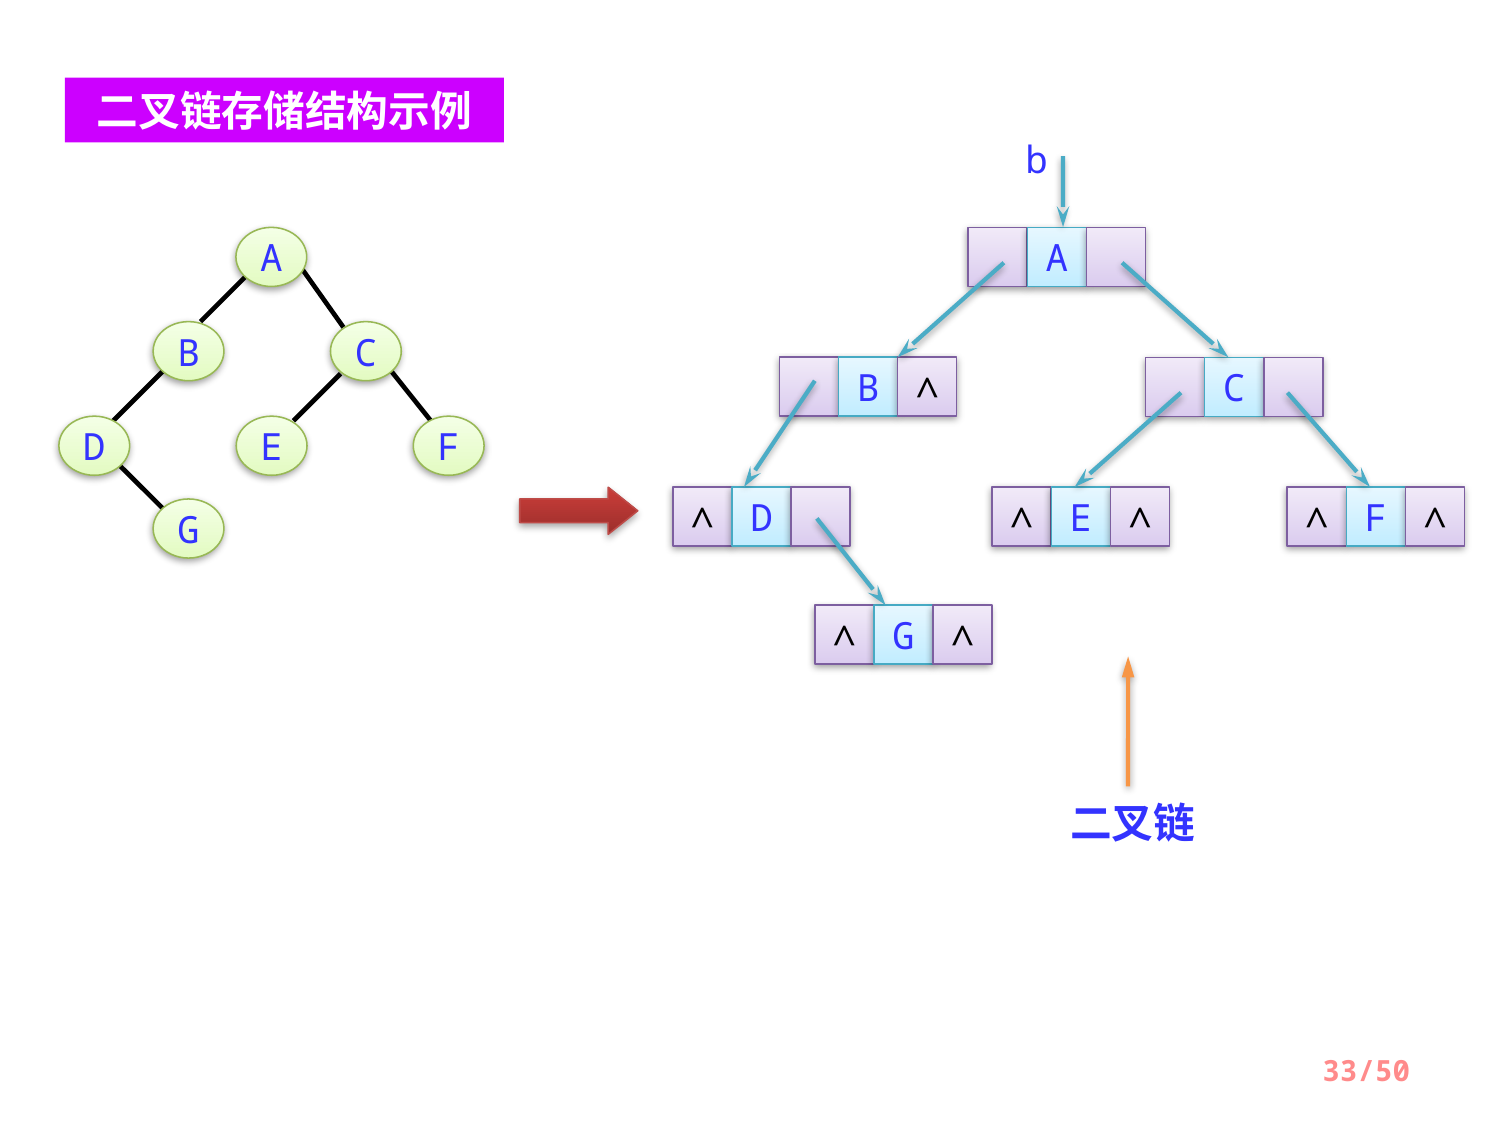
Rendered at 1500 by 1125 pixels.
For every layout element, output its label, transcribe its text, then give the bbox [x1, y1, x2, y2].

text_box [518, 486, 639, 536]
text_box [58, 227, 485, 559]
text_box 二叉链存储结构示例 [64, 77, 504, 143]
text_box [672, 128, 1465, 665]
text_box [1024, 656, 1250, 856]
slide_number 33/50 [1074, 1042, 1425, 1103]
